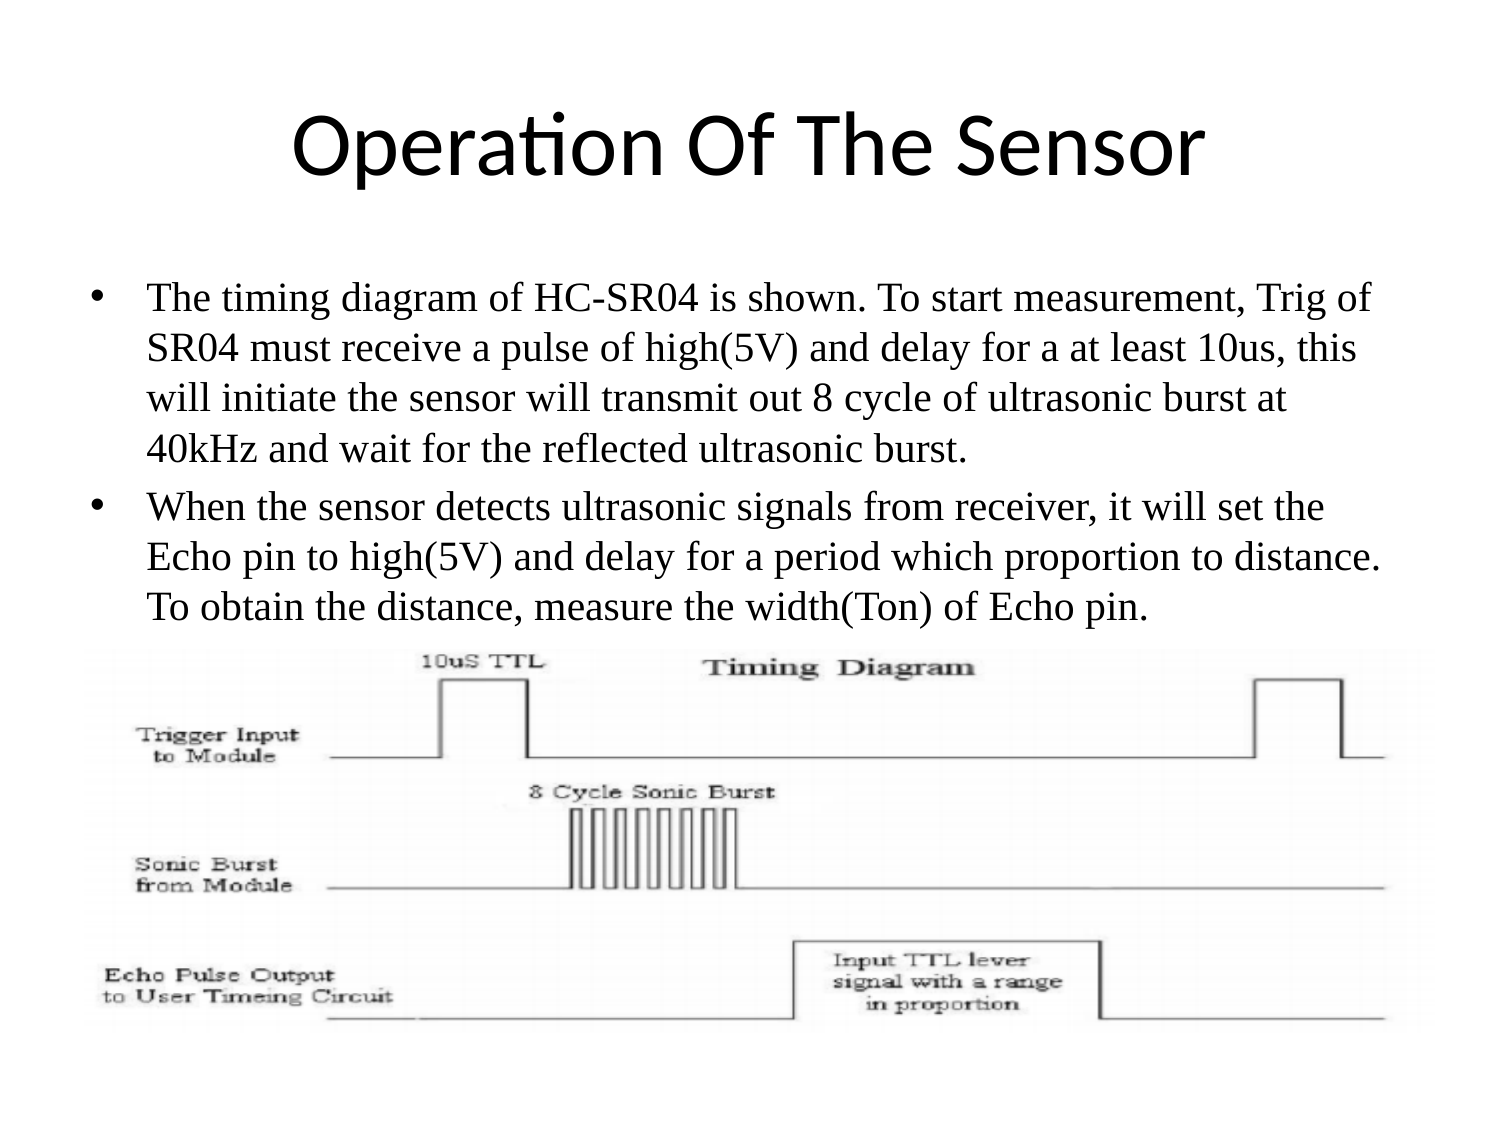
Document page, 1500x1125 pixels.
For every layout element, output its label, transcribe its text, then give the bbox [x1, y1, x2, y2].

list The timing diagram of HC-SR04 is shown. To start measurement, Trig of SR04 must receive a pulse of high(5V) and delay for a at least 10us, this will initiate the sensor will transmit out 8 cycle of ultrasonic burst at 40kHz and wait for the reflected ultrasonic burst. When the sensor detects ultrasonic signals from receiver, it will set the Echo pin to high(5V) and delay for a period which proportion to distance. To obtain the distance, measure the width(Ton) of Echo pin. [75, 262, 1425, 648]
title Operation Of The Sensor [75, 45, 1425, 233]
picture [24, 649, 1500, 1076]
